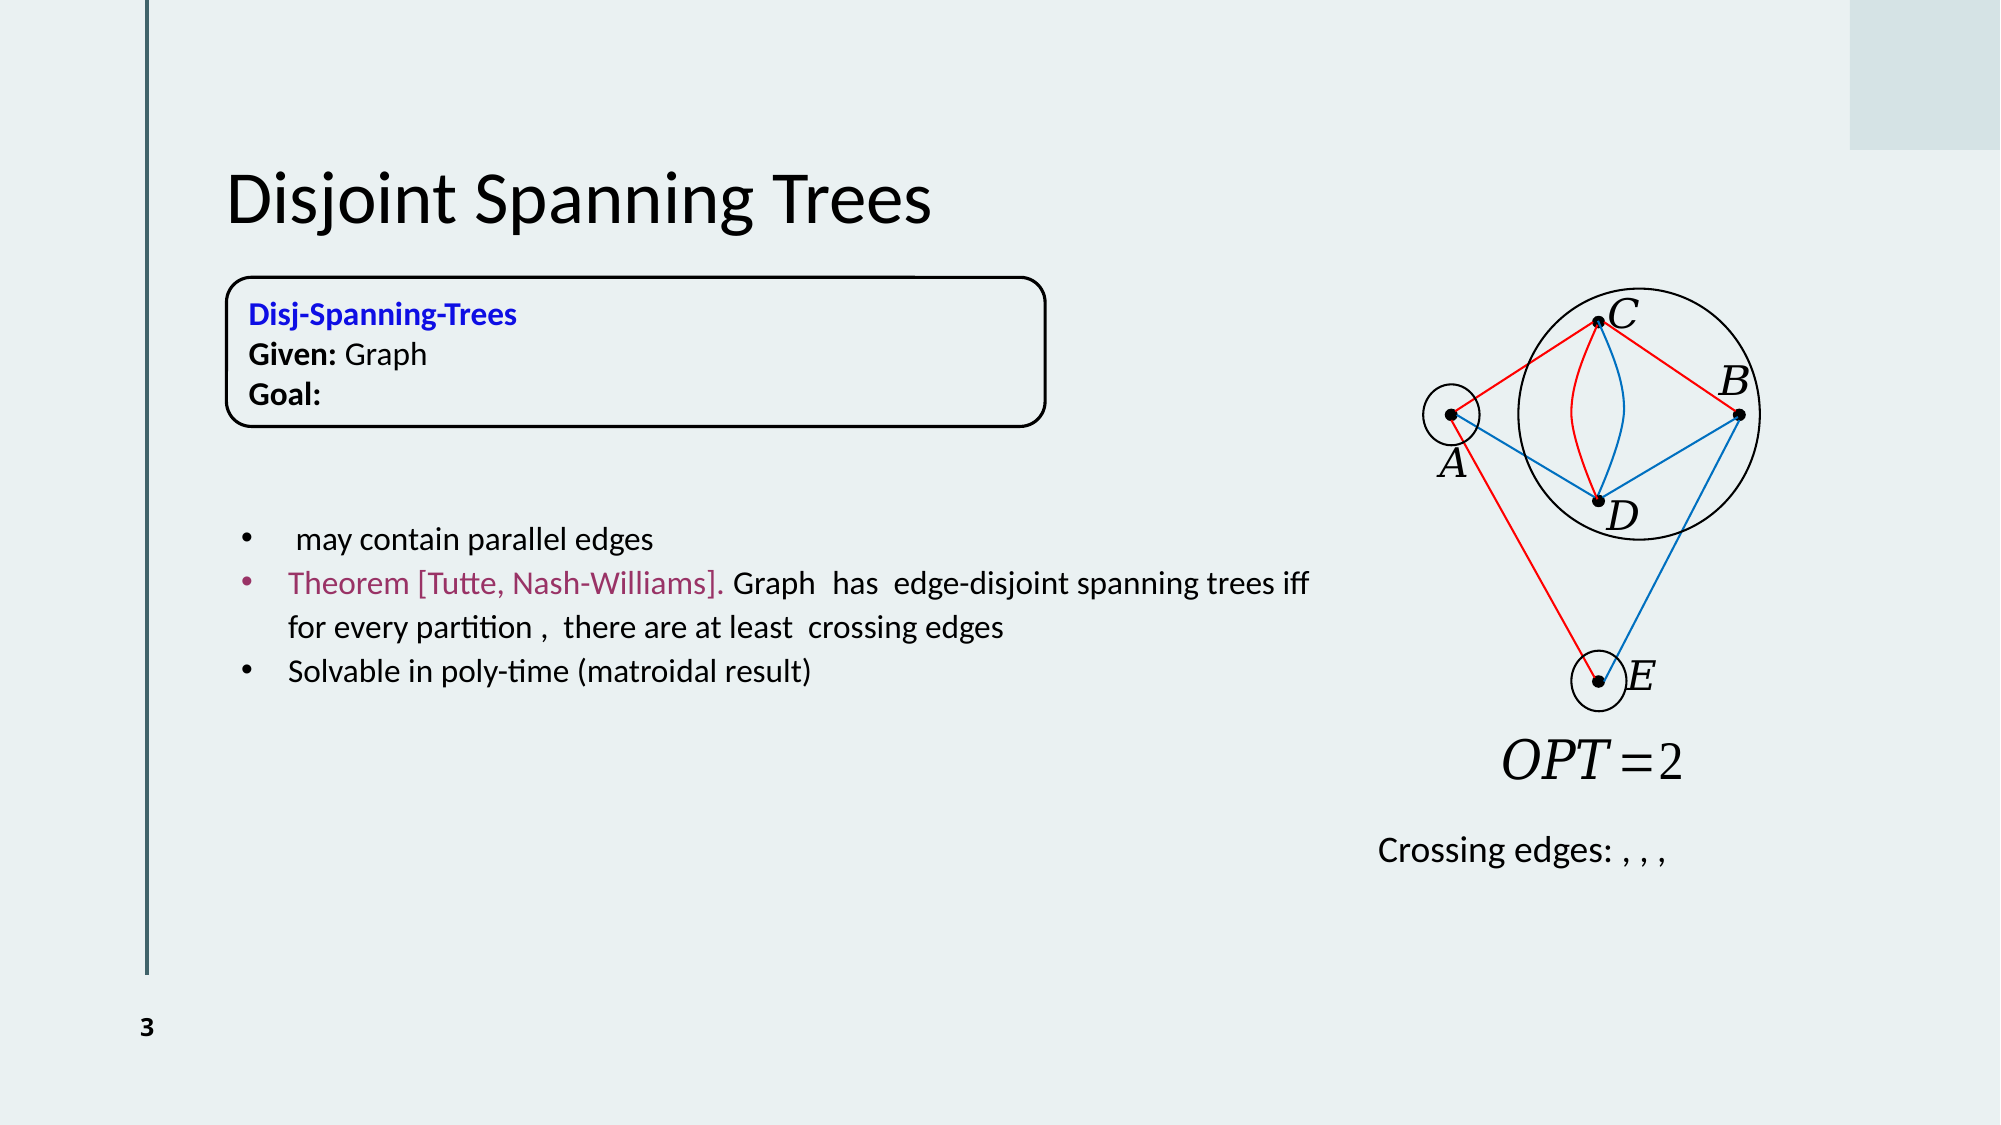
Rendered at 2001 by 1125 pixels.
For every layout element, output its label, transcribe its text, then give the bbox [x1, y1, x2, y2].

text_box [1455, 321, 1594, 412]
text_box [1456, 414, 1595, 420]
text_box [1422, 383, 1481, 447]
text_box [1451, 420, 1595, 678]
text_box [1604, 420, 1740, 682]
text_box [1517, 287, 1761, 536]
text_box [1603, 321, 1736, 412]
text_box [1570, 649, 1628, 713]
slide_number 3 [67, 975, 227, 1082]
title Disjoint Spanning Trees [226, 82, 1887, 317]
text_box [1602, 417, 1738, 498]
